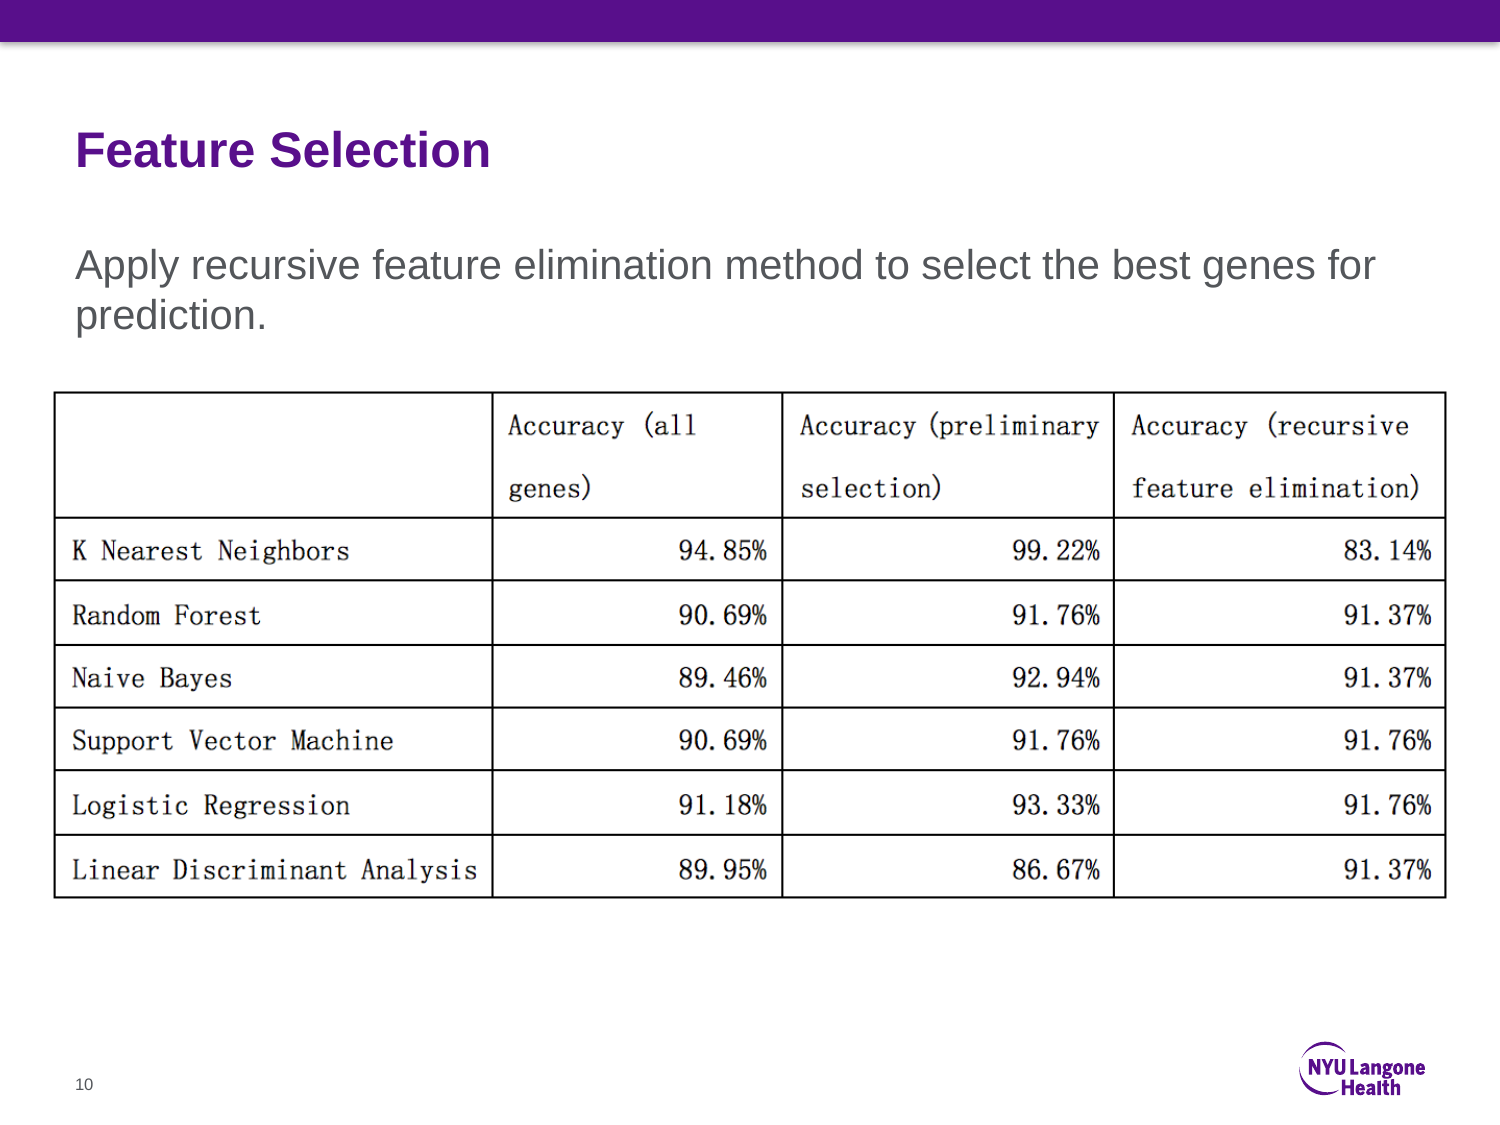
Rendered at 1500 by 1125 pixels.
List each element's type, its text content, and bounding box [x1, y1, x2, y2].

title Feature Selection [75, 126, 1425, 178]
slide_number 10 [75, 1073, 117, 1094]
picture [39, 378, 1459, 911]
list Apply recursive feature elimination method to select the best genes for prediction. [75, 238, 1425, 377]
